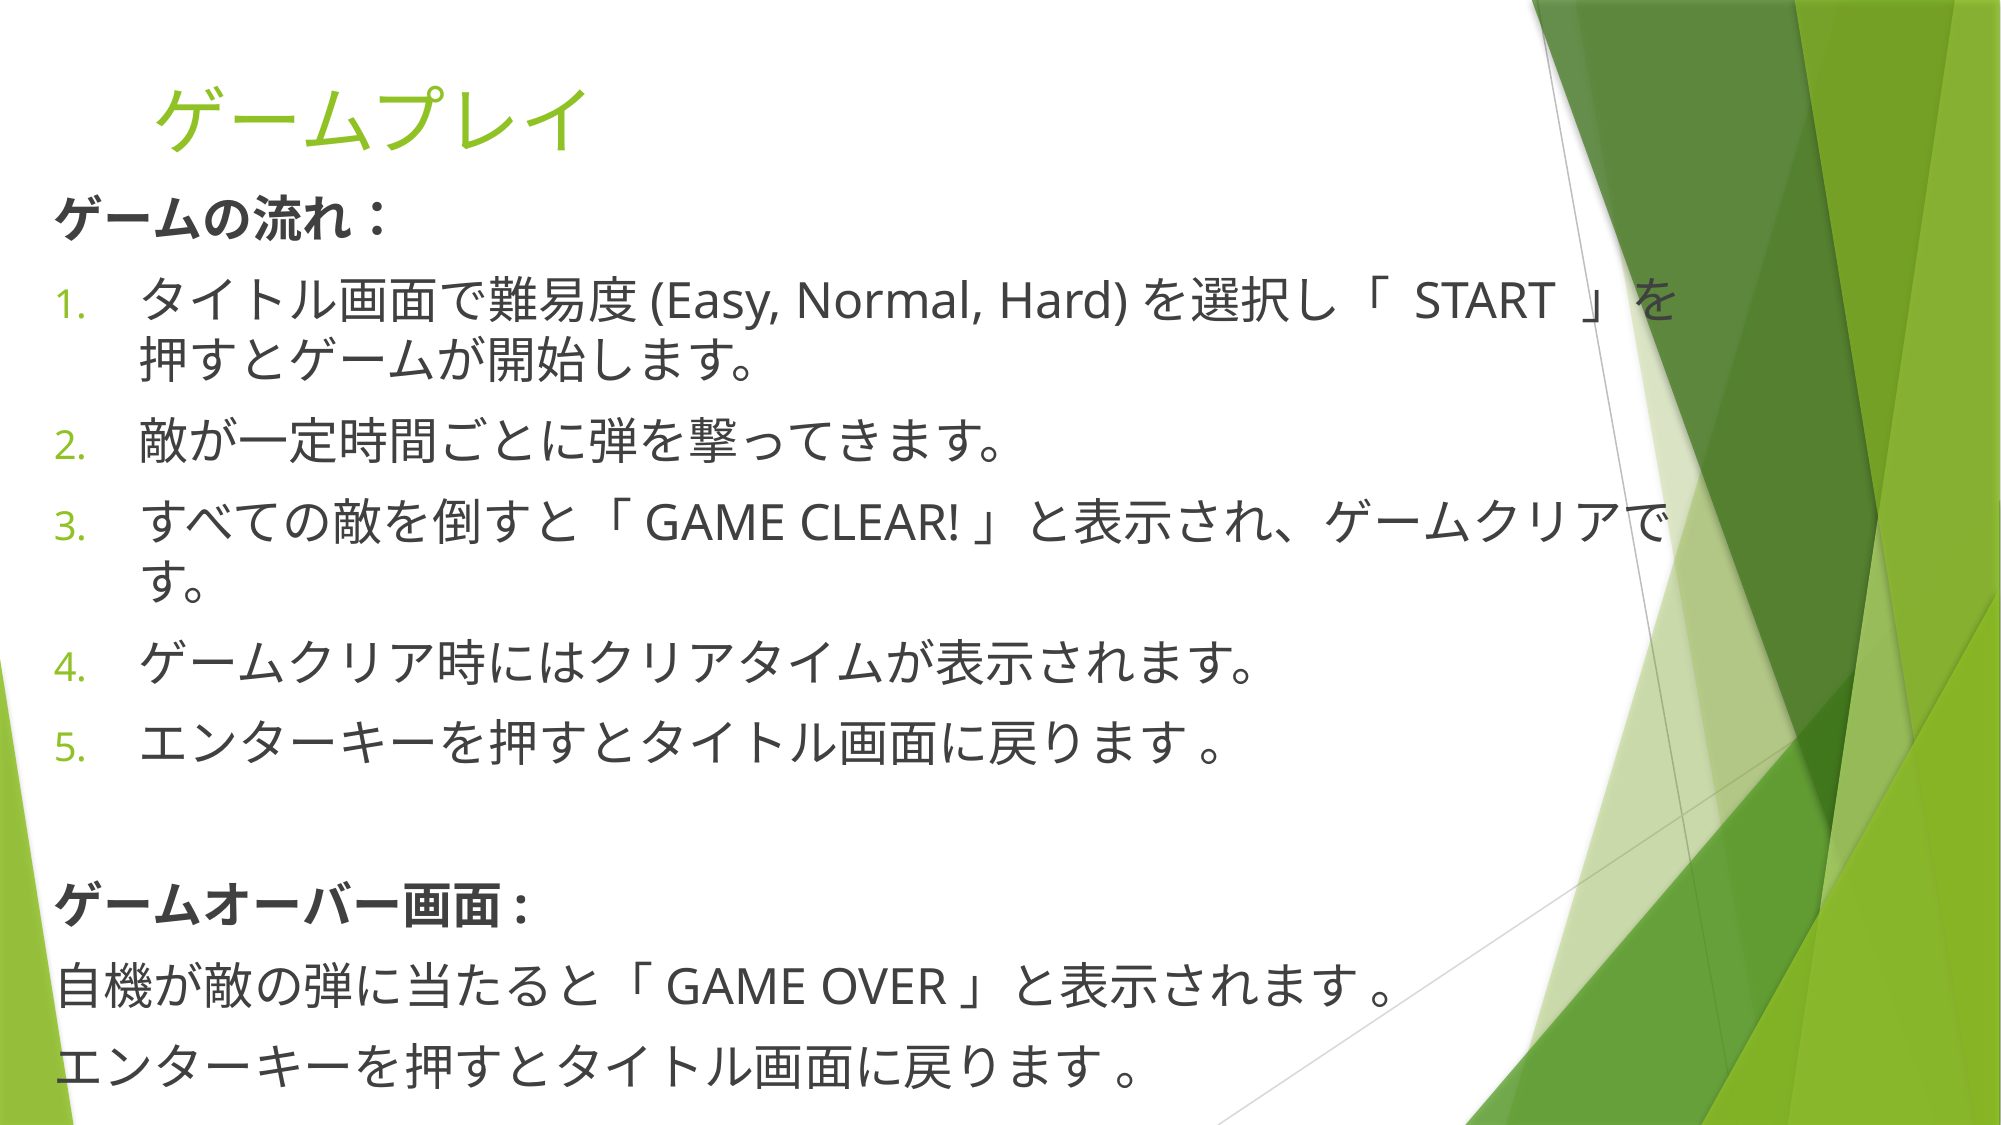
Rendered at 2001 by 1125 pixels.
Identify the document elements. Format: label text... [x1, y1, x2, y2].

list ゲームの流れ： タイトル画面で難易度(Easy, Normal, Hard)を選択し「 START 」を押すとゲームが開始します。 敵が一定時間ごとに弾を撃ってきます。 すべての敵を倒すと「GAME CLEAR!」と表示され、ゲームクリアです。 ゲームクリア時にはクリアタイムが表示されます。 エンターキーを押すとタイトル画面に戻ります 。 ゲームオーバー画面: 自機が敵の弾に当たると「GAME OVER」と表示されます 。 エンターキーを押すとタイトル画面に戻ります 。 [38, 180, 1717, 1125]
title ゲームプレイ [137, 66, 1863, 284]
